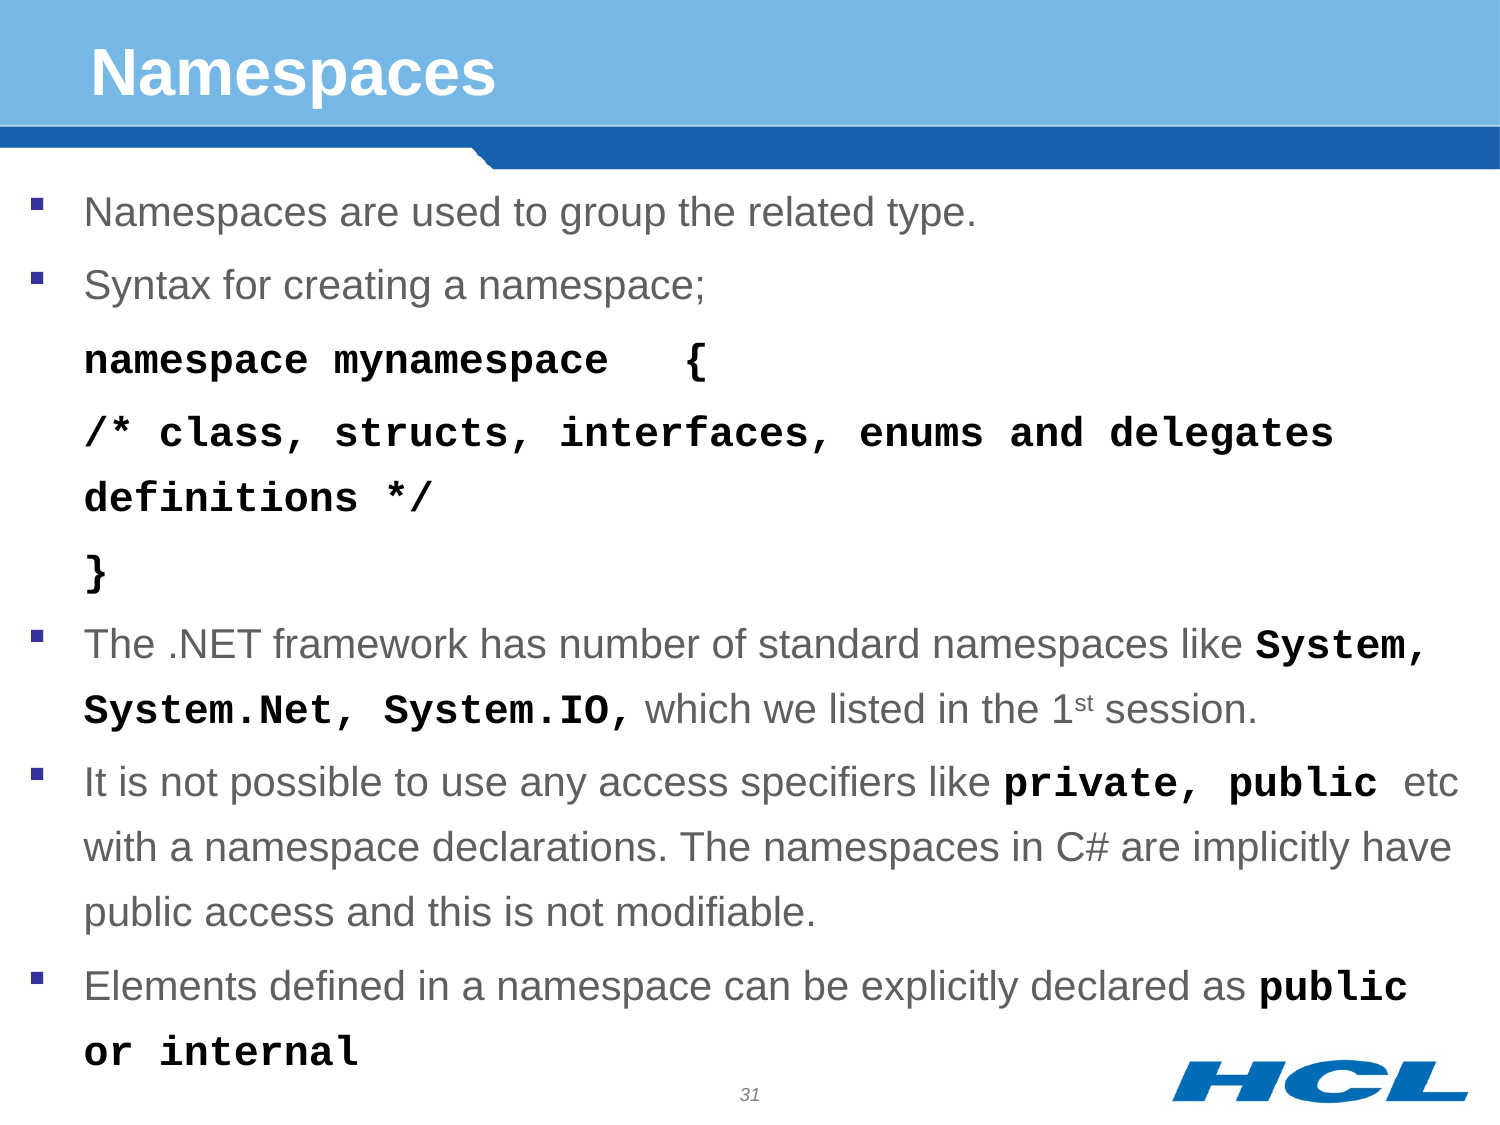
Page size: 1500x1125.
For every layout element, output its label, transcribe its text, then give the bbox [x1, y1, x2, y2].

slide_number 31 [574, 1074, 926, 1115]
list Namespaces are used to group the related type. Syntax for creating a namespace; namespace mynamespace { /* class, structs, interfaces, enums and delegates definitions */ } The .NET framework has number of standard namespaces like System, System.Net, System.IO, which we listed in the 1st session. It is not possible to use any access specifiers like private, public etc with a namespace declarations. The namespaces in C# are implicitly have public access and this is not modifiable. Elements defined in a namespace can be explicitly declared as public or internal [12, 162, 1488, 1100]
title Namespaces [75, 0, 1425, 138]
picture [0, 0, 1500, 188]
picture [1140, 1050, 1500, 1109]
